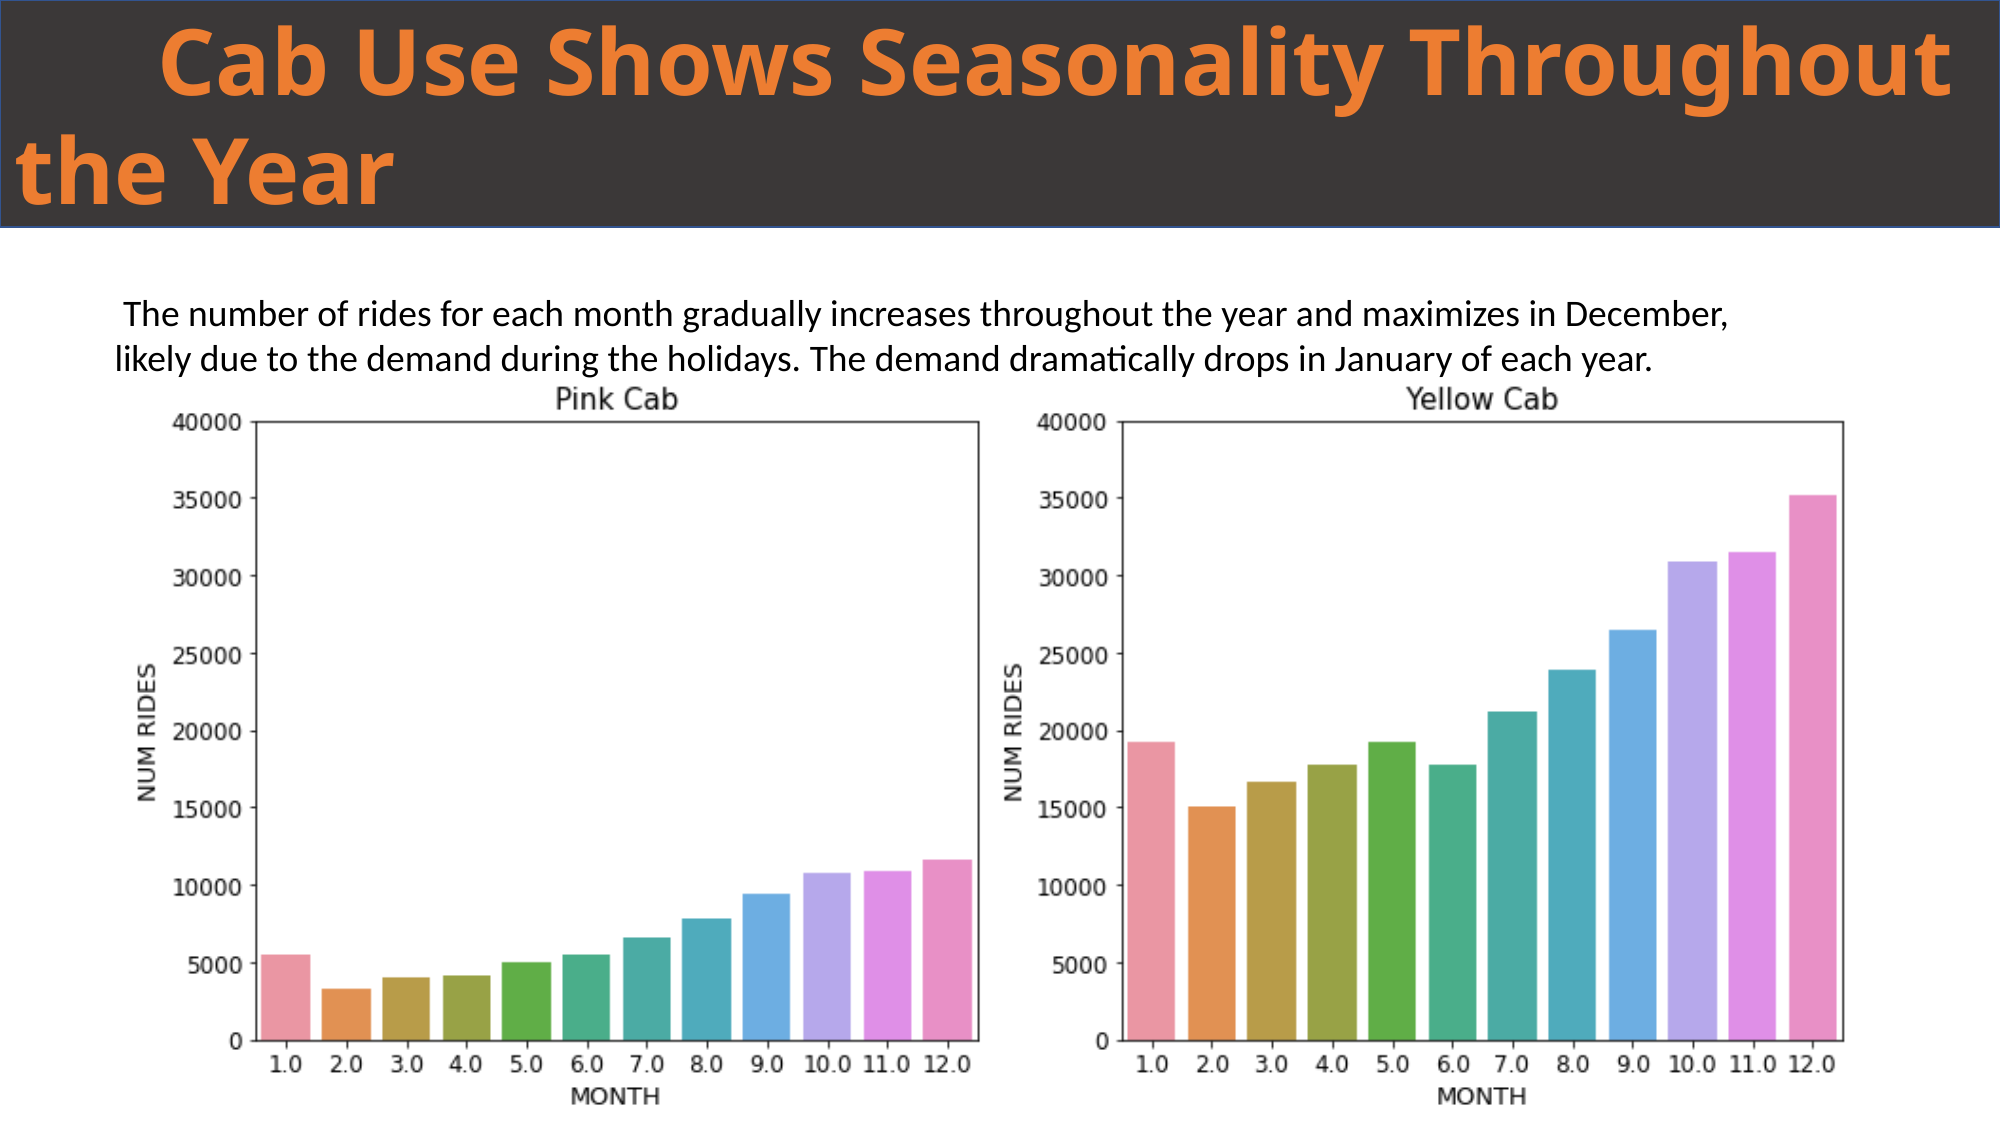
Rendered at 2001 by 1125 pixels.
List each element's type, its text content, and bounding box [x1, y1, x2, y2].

picture [124, 374, 1856, 1124]
text_box Cab Use Shows Seasonality Throughout the Year [0, 0, 2000, 228]
text_box The number of rides for each month gradually increases throughout the year and maximizes in December, likely due to the demand during the holidays. The demand dramatically drops in January of each year. [99, 281, 1778, 387]
